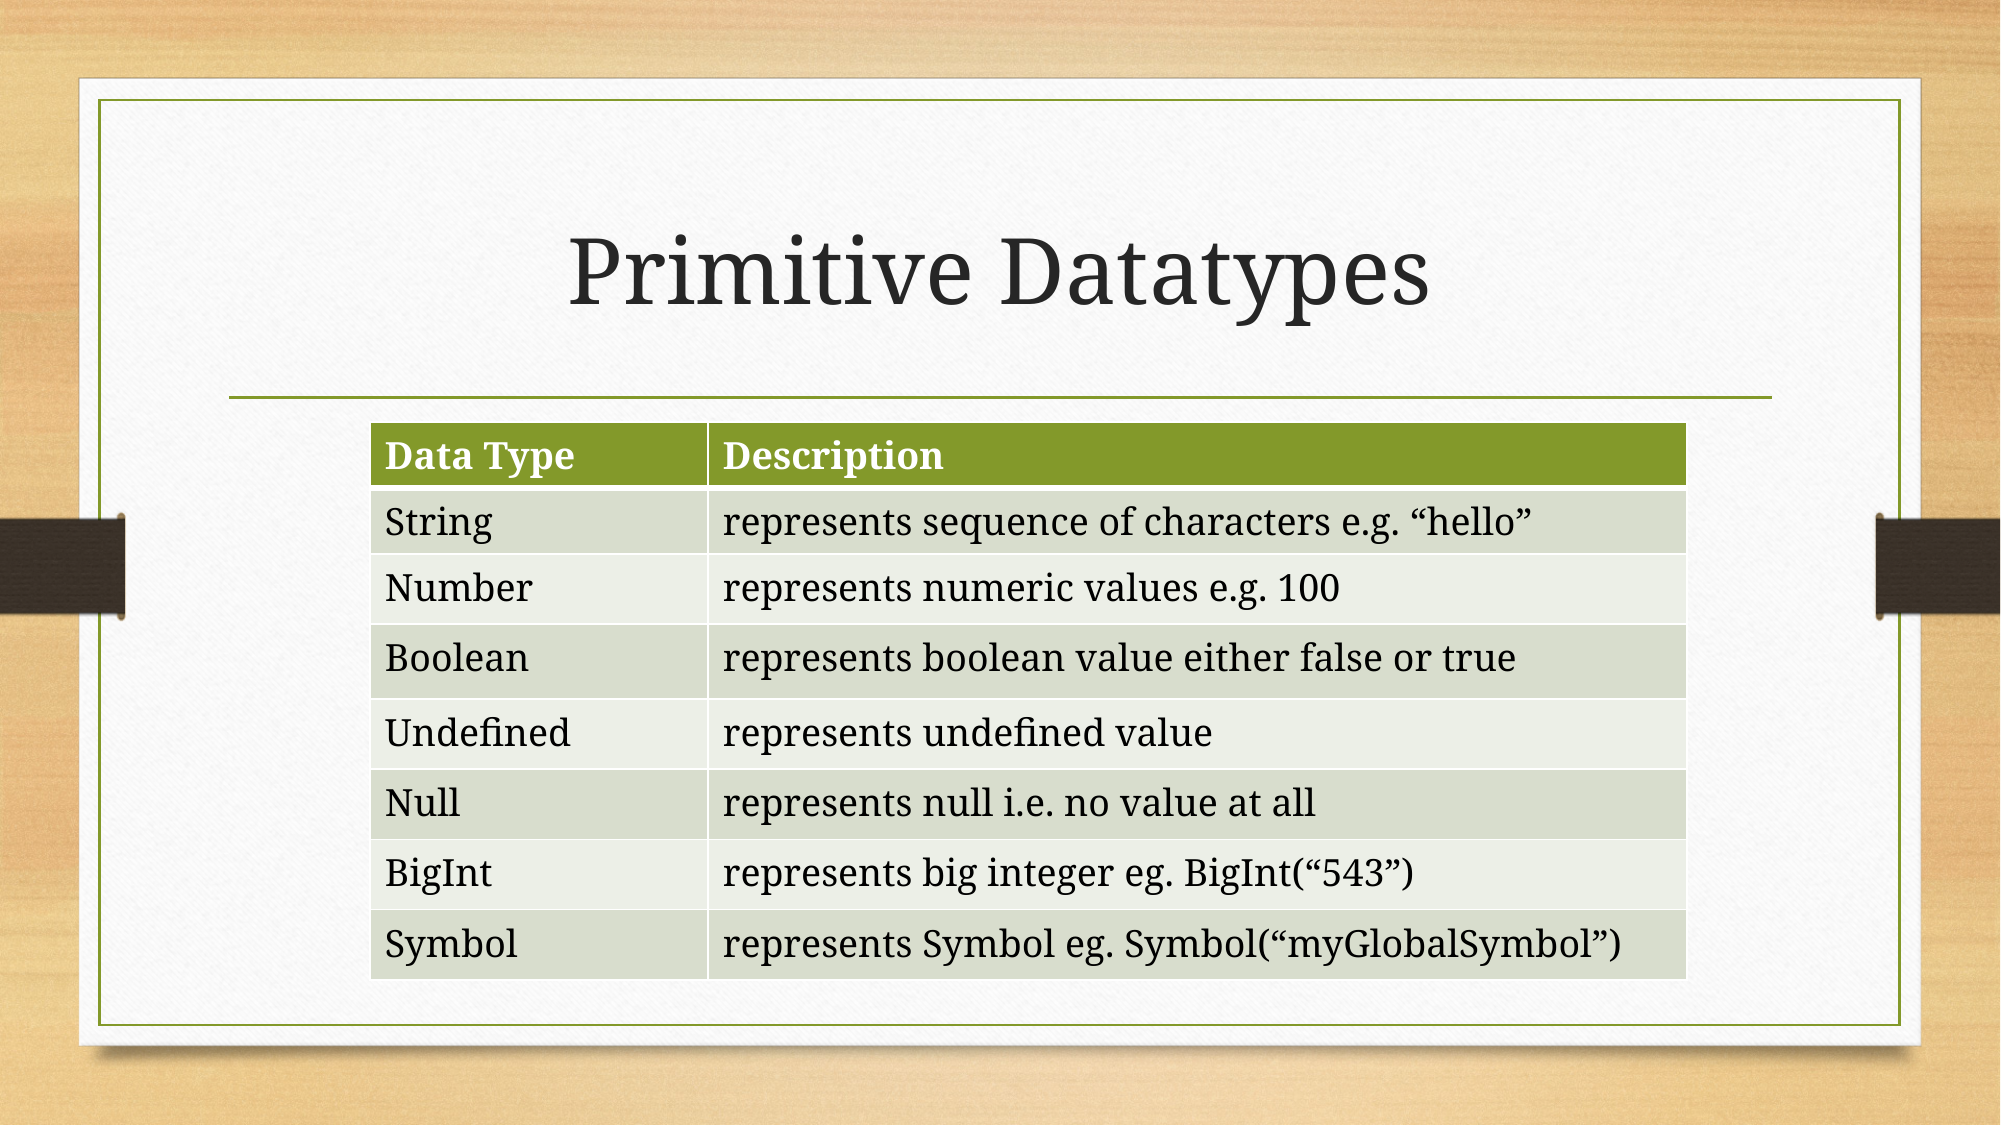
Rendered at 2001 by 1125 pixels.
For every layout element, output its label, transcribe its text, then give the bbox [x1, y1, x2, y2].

table_cell Boolean [371, 625, 707, 698]
table_cell represents undefined value [709, 700, 1686, 768]
table_cell represents big integer eg. BigInt(“543”) [709, 840, 1686, 909]
table_cell Number [371, 555, 707, 623]
table_cell Null [371, 770, 707, 839]
table_cell represents numeric values e.g. 100 [709, 555, 1686, 623]
table_cell Symbol [371, 910, 707, 979]
table_cell represents boolean value either false or true [709, 625, 1686, 698]
table_cell represents null i.e. no value at all [709, 770, 1686, 839]
table_cell Undefined [371, 700, 707, 768]
table_cell represents sequence of characters e.g. “hello” [709, 491, 1686, 553]
table_cell BigInt [371, 840, 707, 909]
picture [0, 0, 2001, 1125]
table_cell String [371, 491, 707, 553]
title Primitive Datatypes [212, 161, 1788, 375]
table_header Description [709, 423, 1686, 485]
table_cell represents Symbol eg. Symbol(“myGlobalSymbol”) [709, 910, 1686, 979]
table_header Data Type [371, 423, 707, 485]
